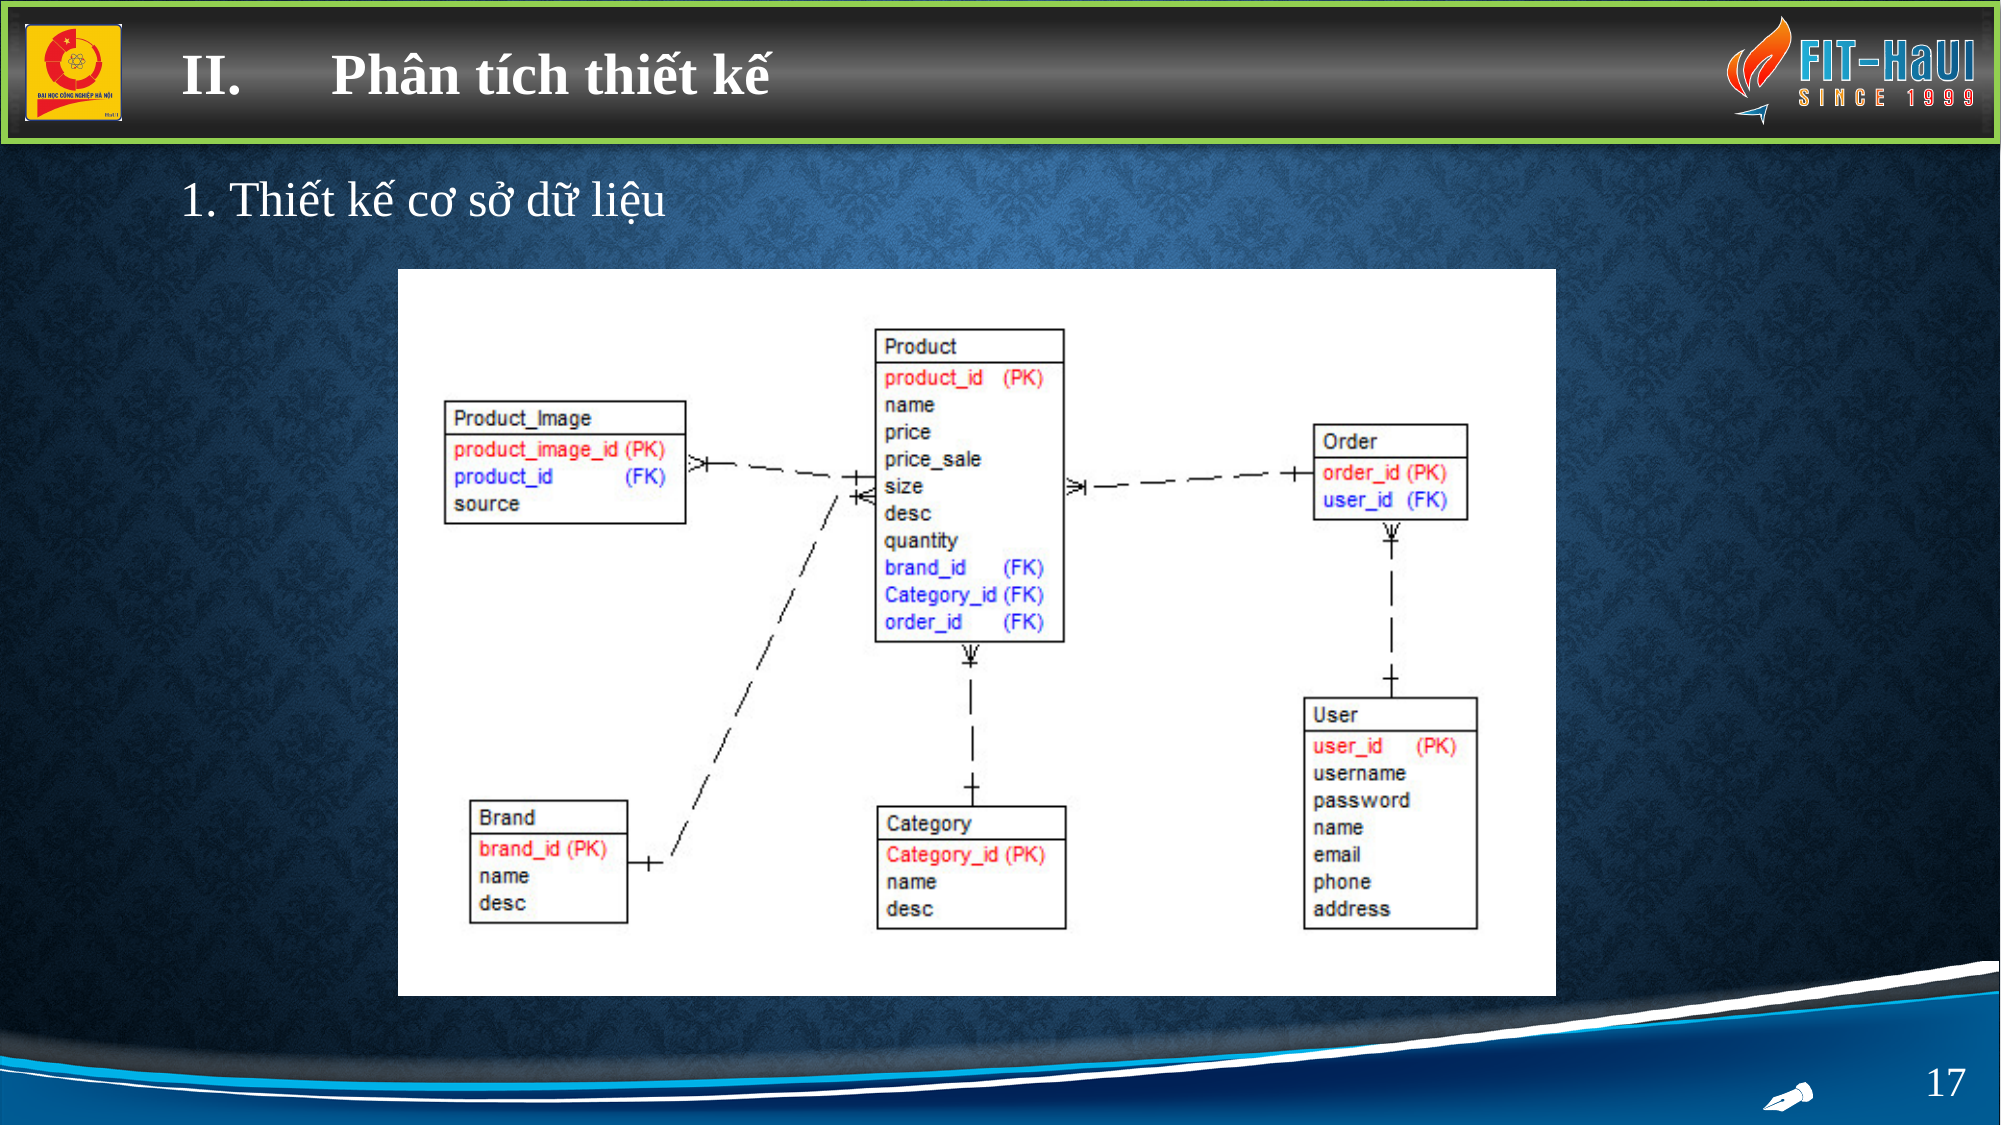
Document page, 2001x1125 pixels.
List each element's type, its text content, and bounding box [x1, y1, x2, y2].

text_box 1. Thiết kế cơ sở dữ liệu [165, 128, 1835, 234]
picture [0, 0, 2001, 1125]
text_box 17 [1894, 1033, 1982, 1125]
text_box II. Phân tích thiết kế [167, 29, 1633, 114]
